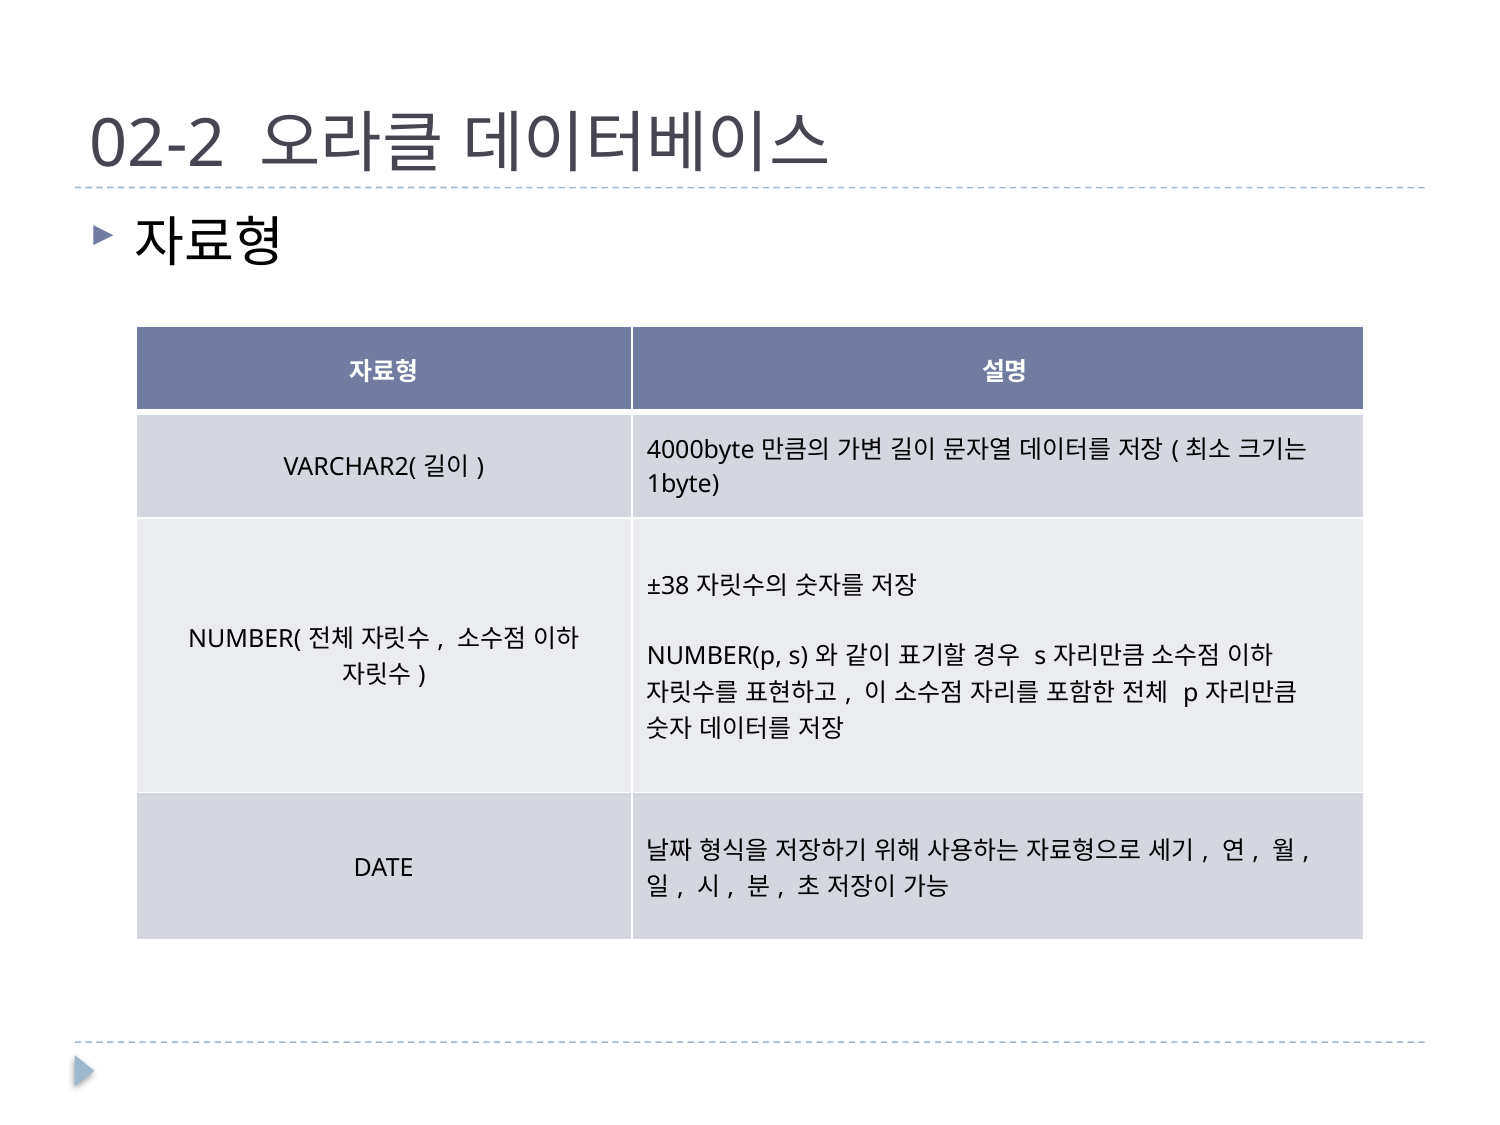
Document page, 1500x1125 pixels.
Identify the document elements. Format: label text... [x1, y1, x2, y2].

list 자료형 [75, 200, 1425, 1010]
table_cell 4000byte만큼의 가변 길이 문자열 데이터를 저장(최소 크기는 1byte) [633, 415, 1363, 517]
table_cell VARCHAR2(길이) [137, 415, 631, 517]
table_cell DATE [137, 793, 631, 939]
table_header 자료형 [137, 327, 631, 409]
title 02-2 오라클 데이터베이스 [75, 24, 1425, 188]
table_cell NUMBER(전체 자릿수, 소수점 이하 자릿수) [137, 519, 631, 792]
table_cell ±38자릿수의 숫자를 저장 NUMBER(p, s)와 같이 표기할 경우 s자리만큼 소수점 이하 자릿수를 표현하고, 이 소수점 자리를 포함한 전체 p자리만큼 숫자 데이터를 저장 [633, 519, 1363, 792]
table_cell 날짜 형식을 저장하기 위해 사용하는 자료형으로 세기, 연, 월, 일, 시, 분, 초 저장이 가능 [633, 793, 1363, 939]
table_header 설명 [633, 327, 1363, 409]
